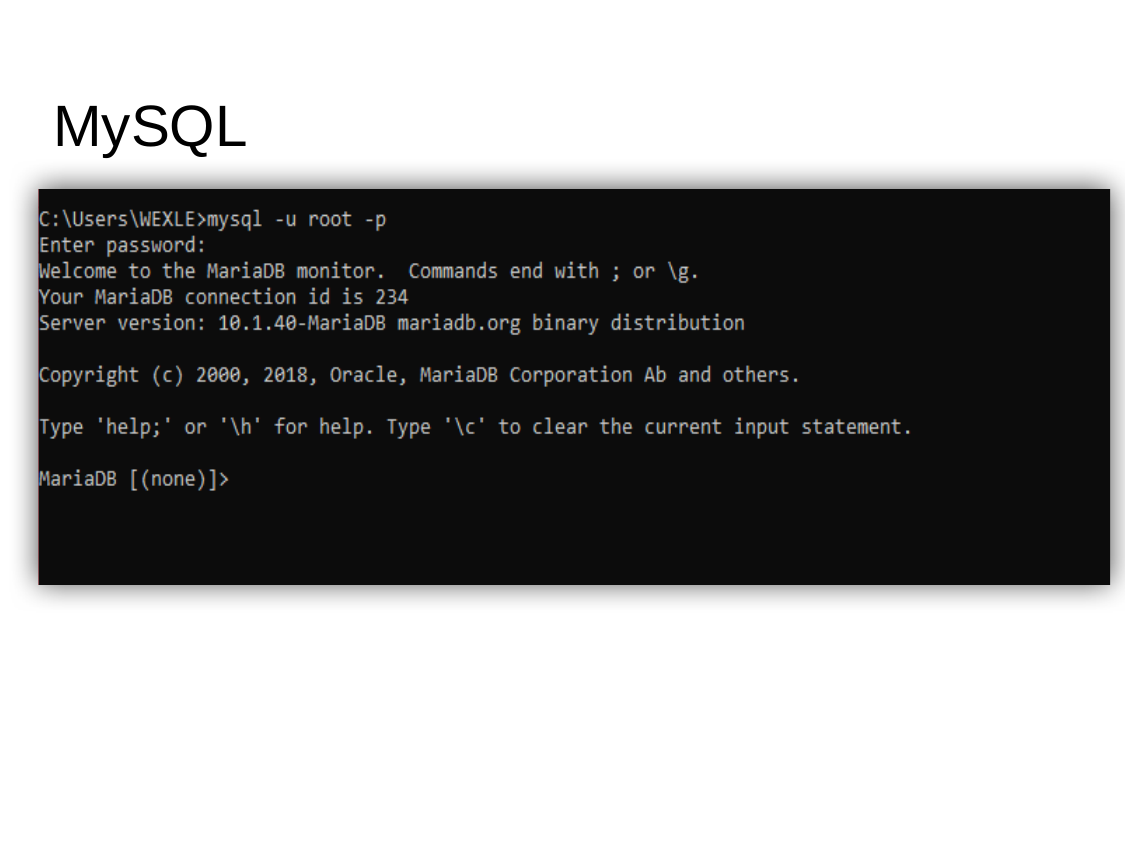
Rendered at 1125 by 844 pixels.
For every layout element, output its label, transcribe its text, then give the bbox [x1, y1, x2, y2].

title MySQL [38, 72, 1087, 167]
picture [38, 188, 1111, 586]
